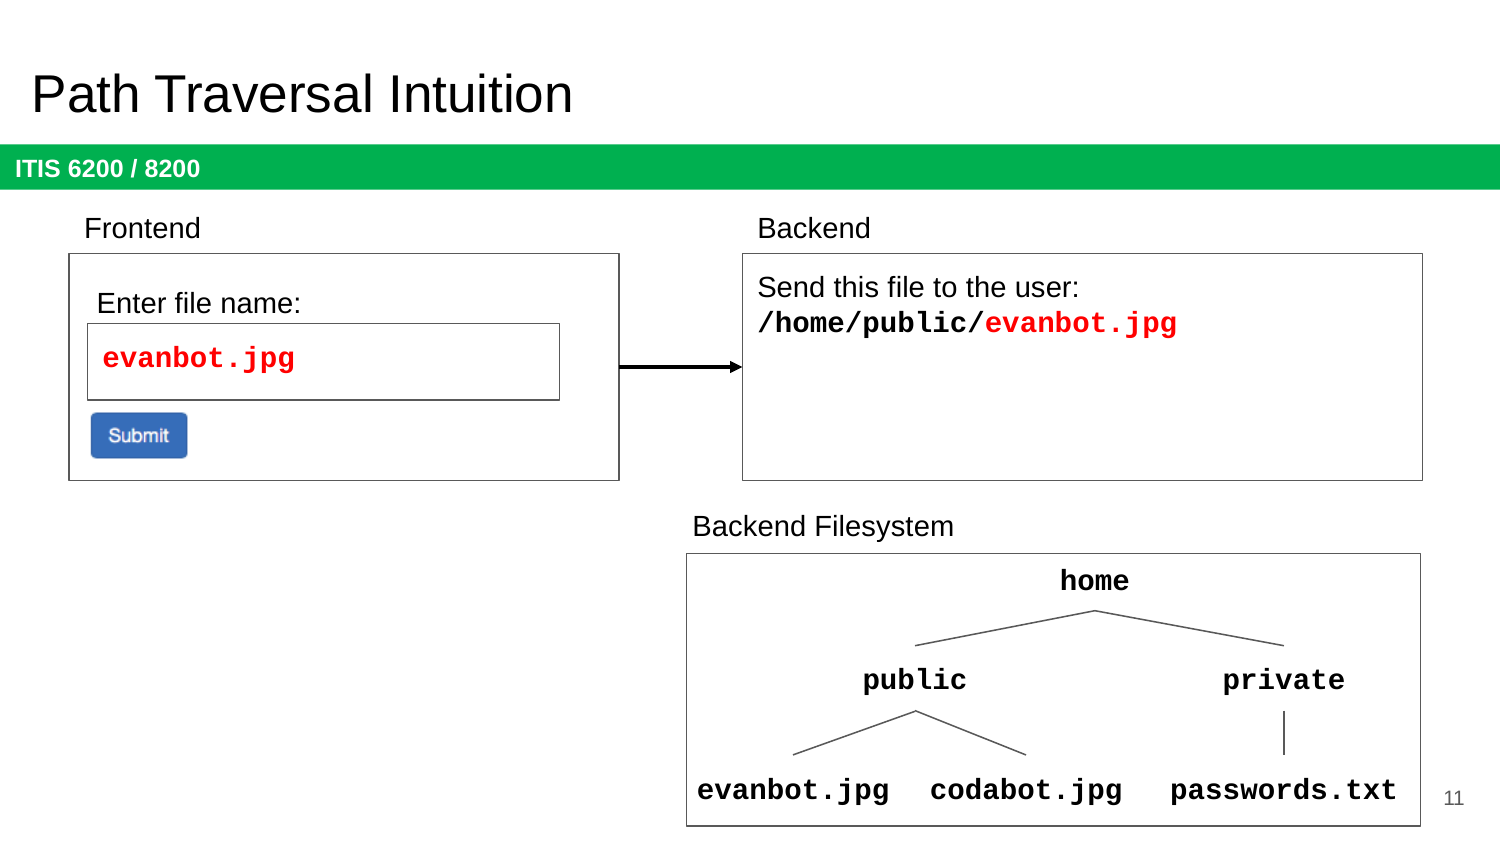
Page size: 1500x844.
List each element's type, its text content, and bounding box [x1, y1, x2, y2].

slide_number 11 [1424, 764, 1480, 830]
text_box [742, 193, 1423, 481]
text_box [677, 492, 1421, 827]
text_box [68, 193, 631, 481]
title Path Traversal Intuition [16, 44, 1415, 139]
